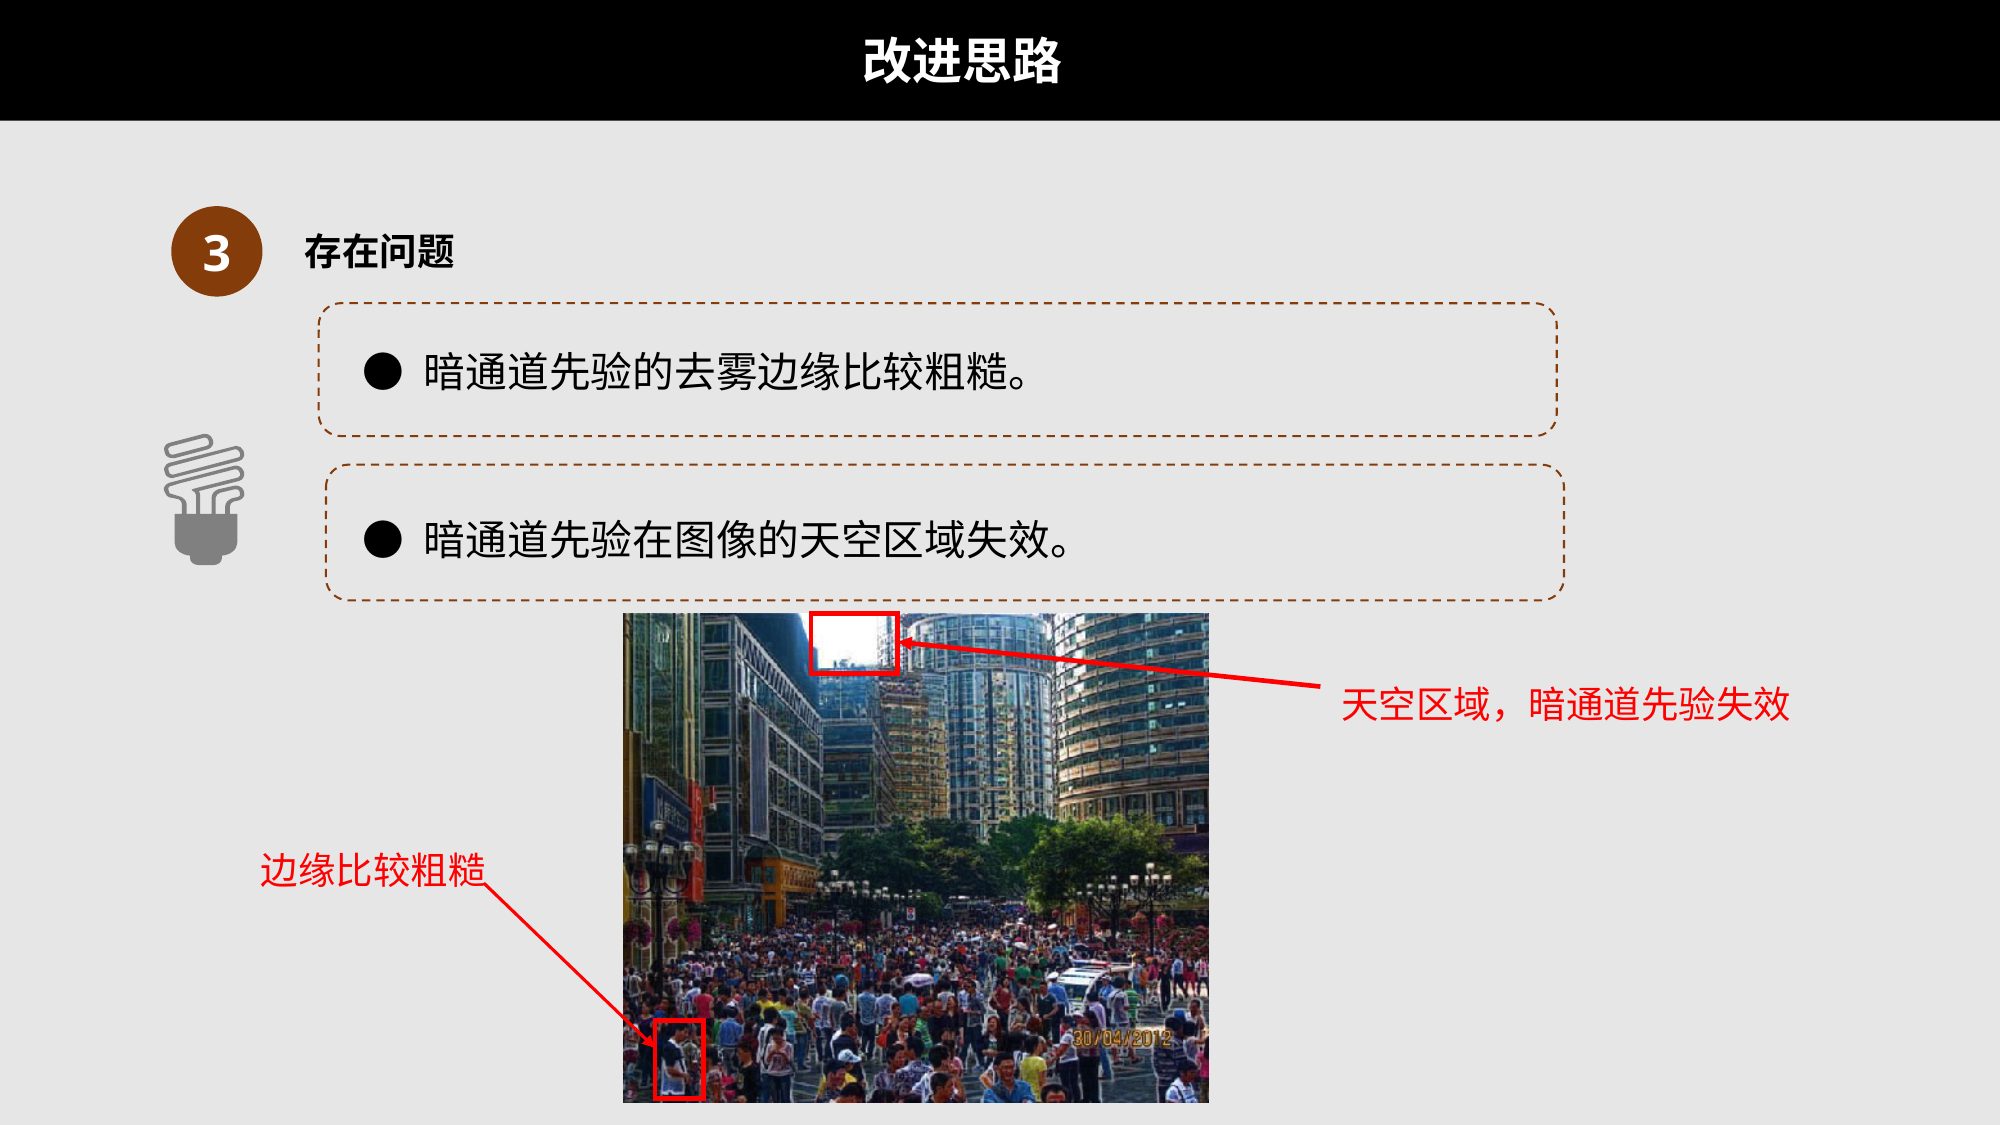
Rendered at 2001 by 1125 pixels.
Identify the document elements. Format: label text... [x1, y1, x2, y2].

text_box [324, 463, 1566, 602]
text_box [897, 642, 1321, 687]
text_box ● 暗通道先验在图像的天空区域失效。 [348, 506, 1545, 572]
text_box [483, 883, 655, 1048]
text_box [164, 445, 245, 479]
text_box 存在问题 [289, 221, 754, 281]
text_box 天空区域，暗通道先验失效 [1326, 673, 1847, 734]
text_box [317, 302, 1558, 438]
text_box 3 [170, 205, 264, 298]
picture [623, 613, 1209, 1103]
text_box [163, 465, 245, 566]
title 改进思路 [731, 27, 1194, 99]
text_box 边缘比较粗糙 [245, 839, 535, 900]
text_box [164, 433, 214, 459]
